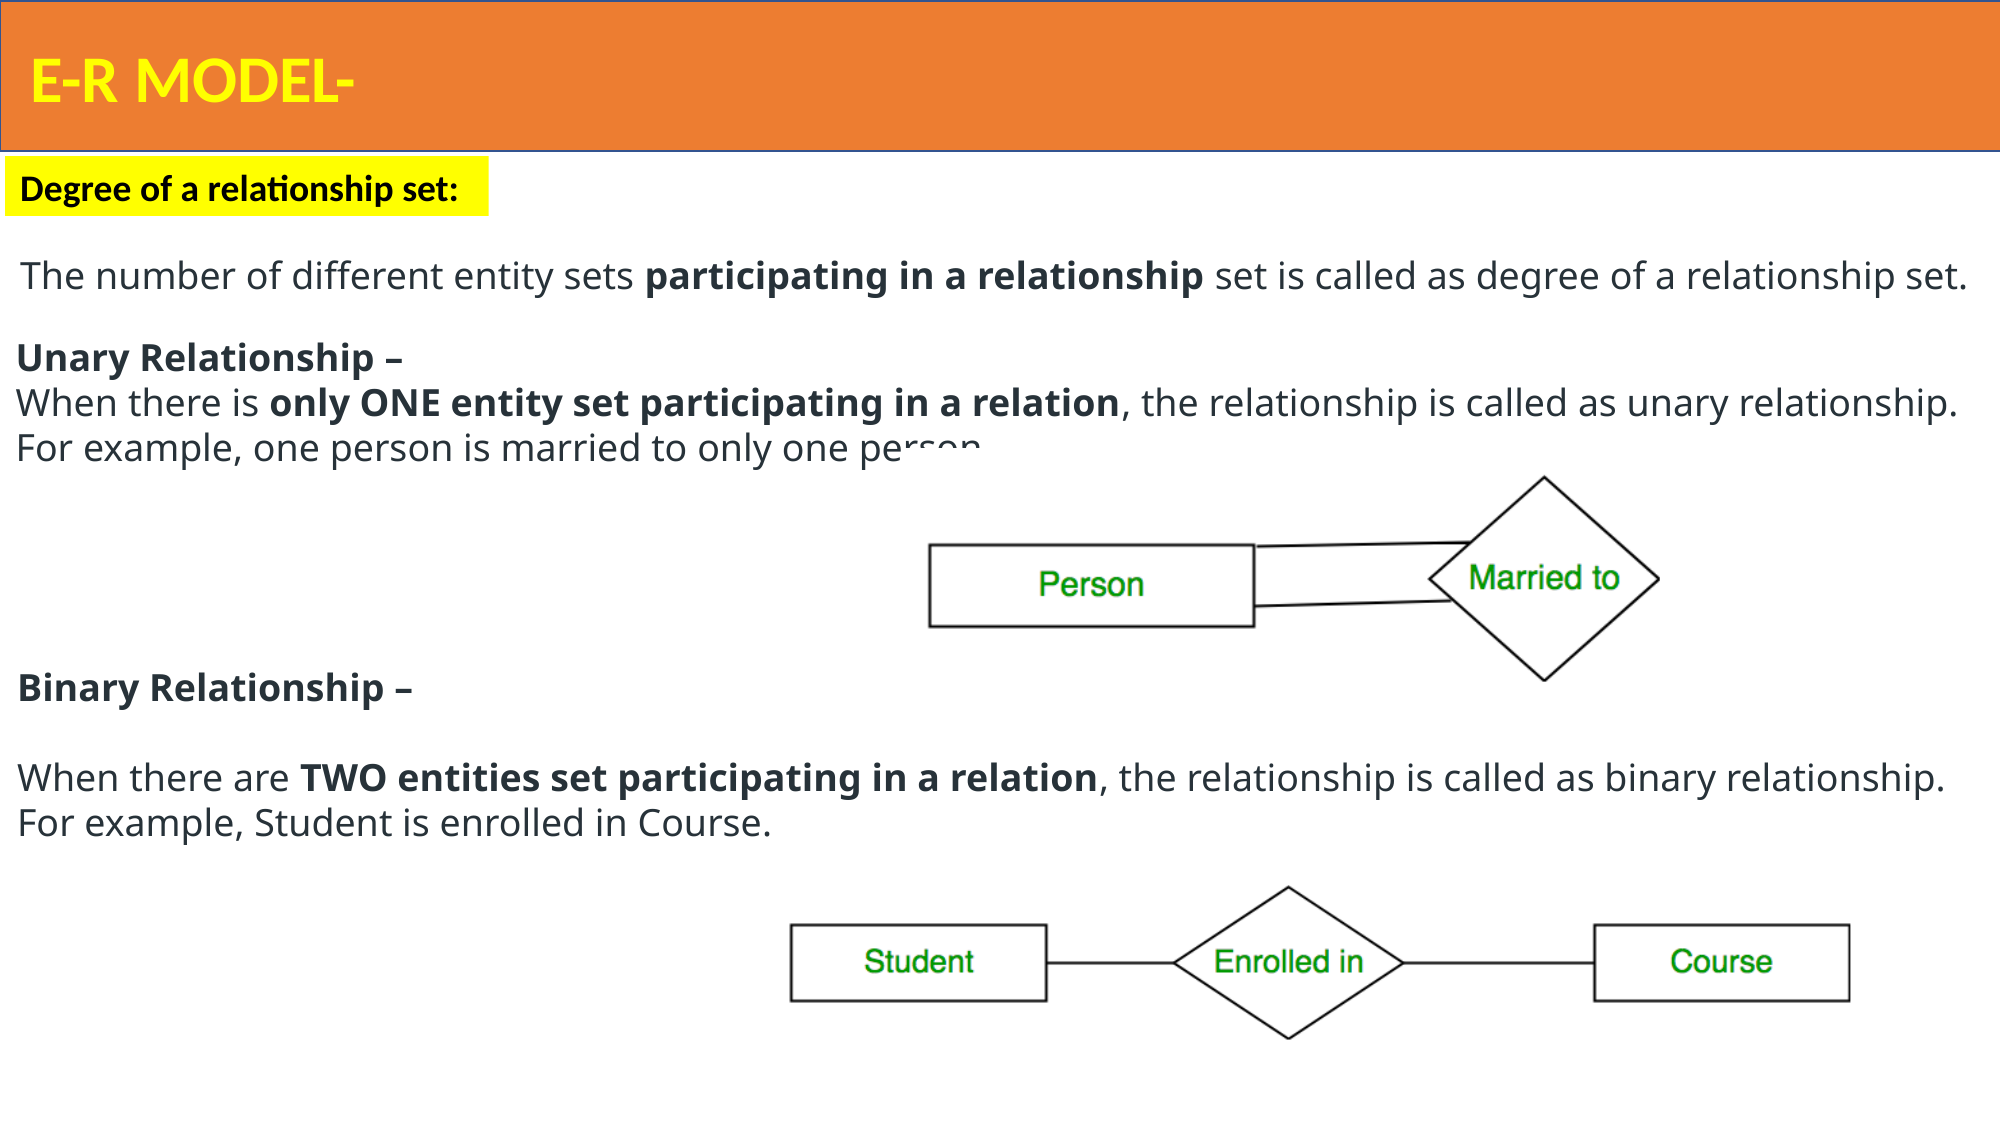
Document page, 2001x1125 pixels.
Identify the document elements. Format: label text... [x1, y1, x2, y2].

picture [764, 860, 1876, 1065]
text_box Binary Relationship – When there are TWO entities set participating in a relation, the relationship is called as binary relationship. For example, Student is enrolled in Course. [2, 656, 1992, 851]
text_box Unary Relationship – When there is only ONE entity set participating in a relation, the relationship is called as unary relationship. For example, one person is married to only one person. [0, 326, 1986, 477]
text_box Degree of a relationship set: [5, 156, 489, 216]
text_box The number of different entity sets participating in a relationship set is called as degree of a relationship set. [5, 244, 1991, 305]
picture [901, 448, 1687, 709]
text_box E-R MODEL- [0, 0, 2000, 152]
